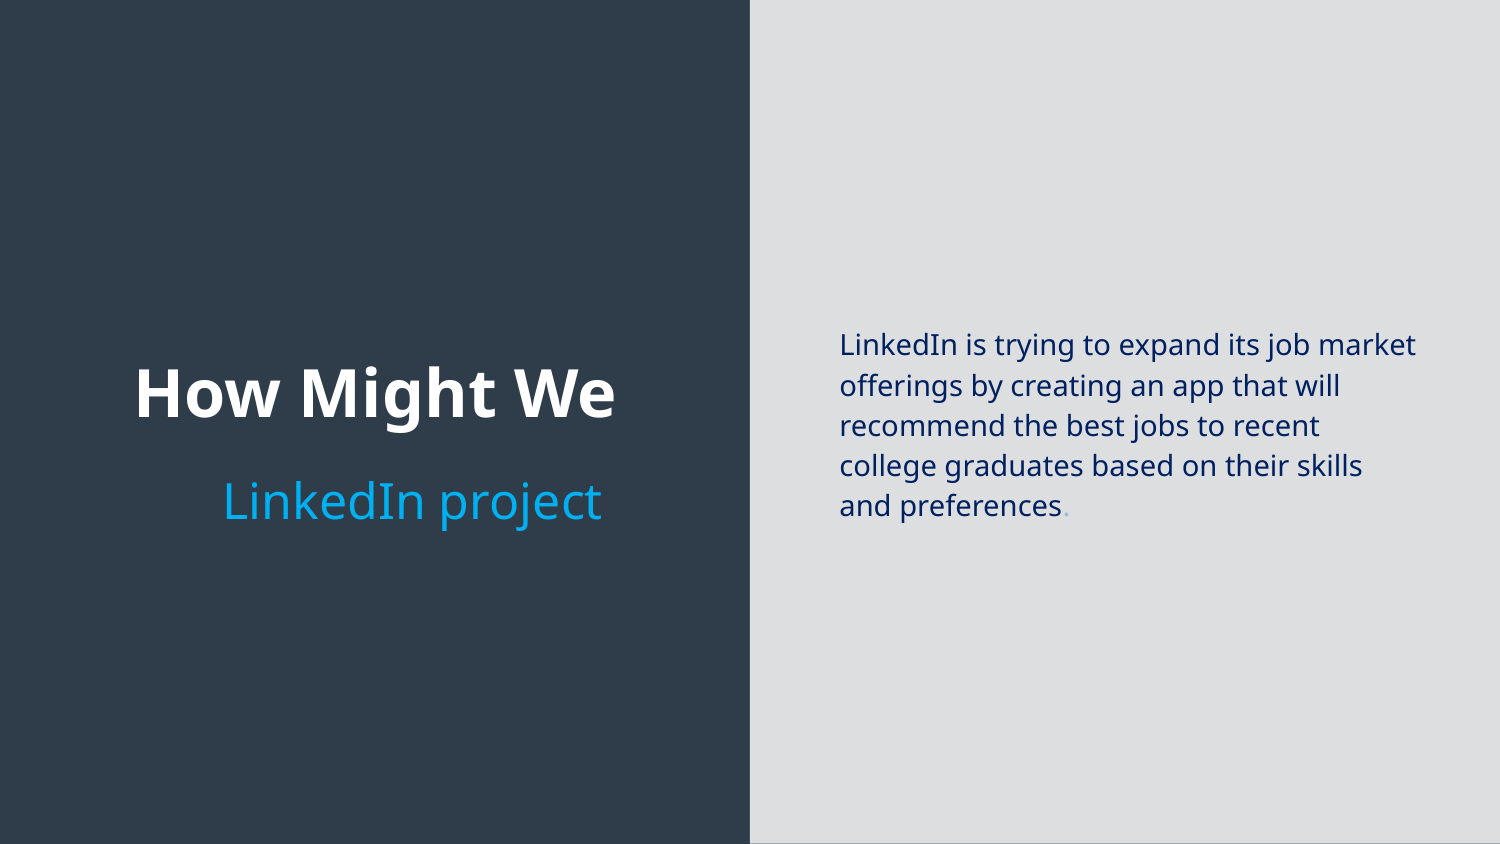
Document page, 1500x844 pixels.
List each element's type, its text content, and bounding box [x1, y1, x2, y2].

list LinkedIn is trying to expand its job market offerings by creating an app that will recommend the best jobs to recent college graduates based on their skills and preferences. [805, 306, 1435, 537]
subtitle LinkedIn project [108, 445, 642, 521]
title How Might We [43, 202, 708, 446]
